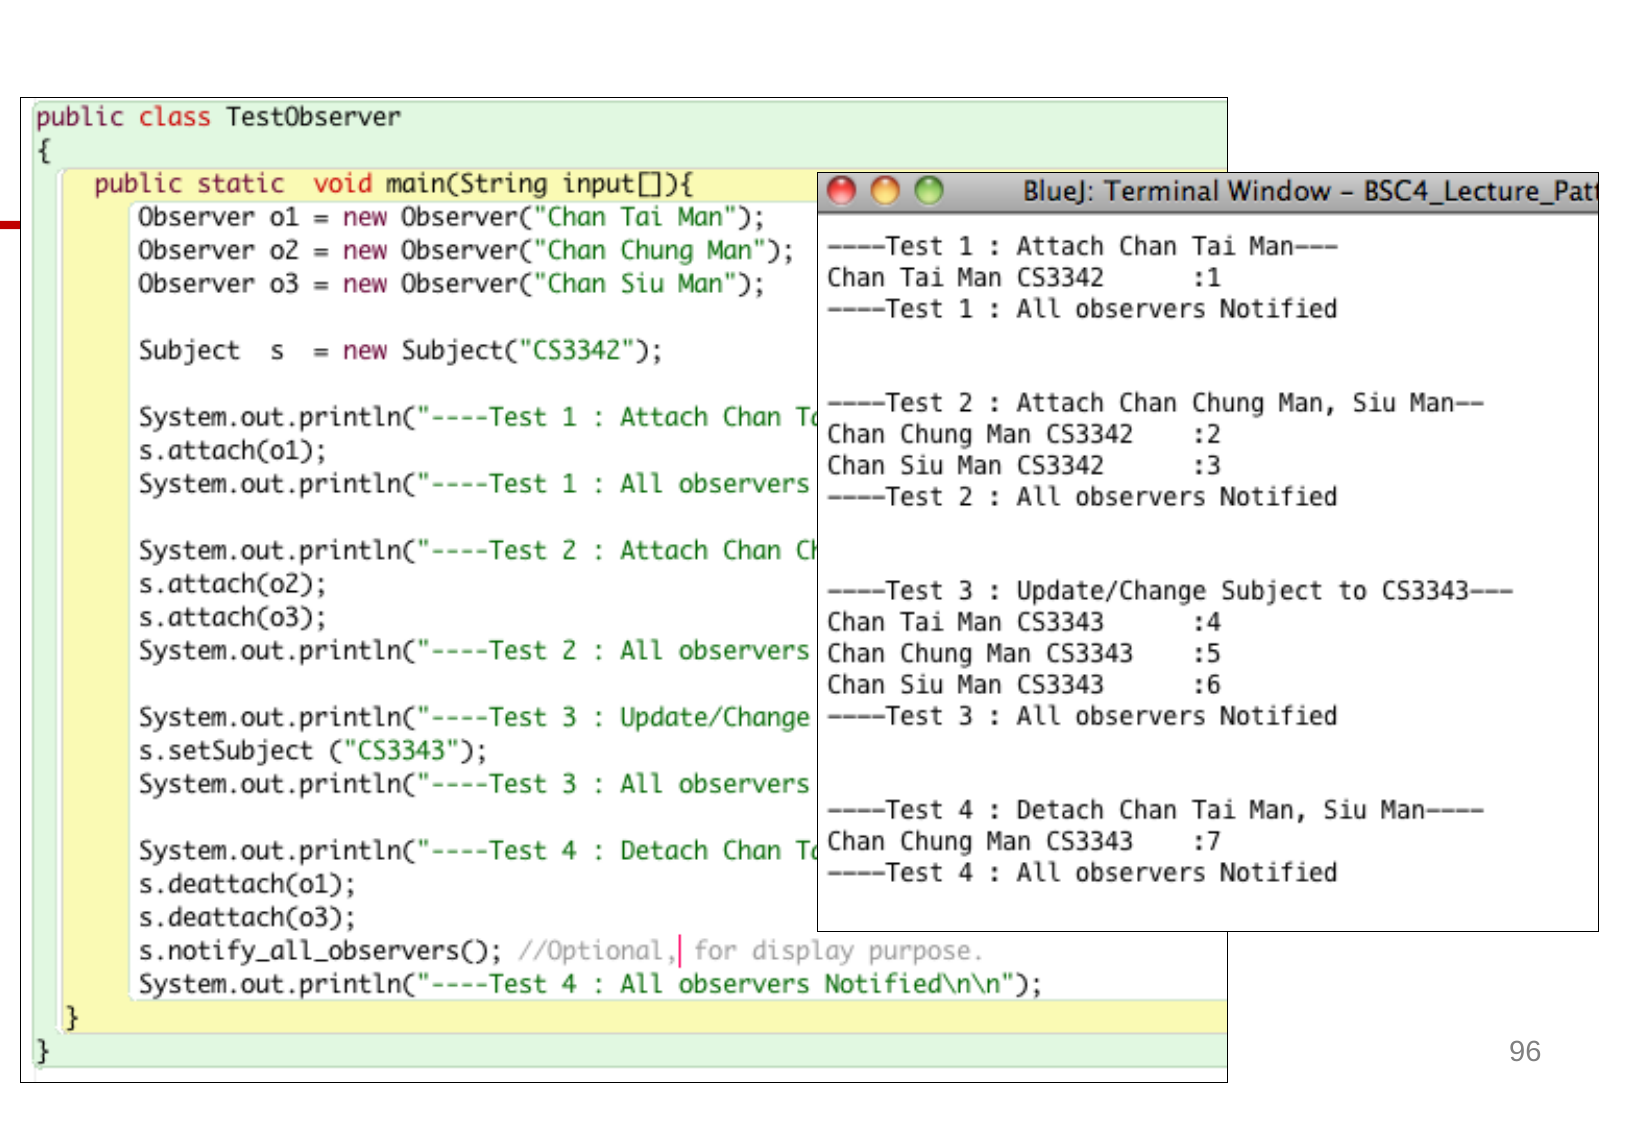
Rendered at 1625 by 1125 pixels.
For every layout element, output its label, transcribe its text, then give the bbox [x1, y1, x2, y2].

slide_number 96 [1231, 1012, 1557, 1088]
picture [20, 97, 1599, 1083]
